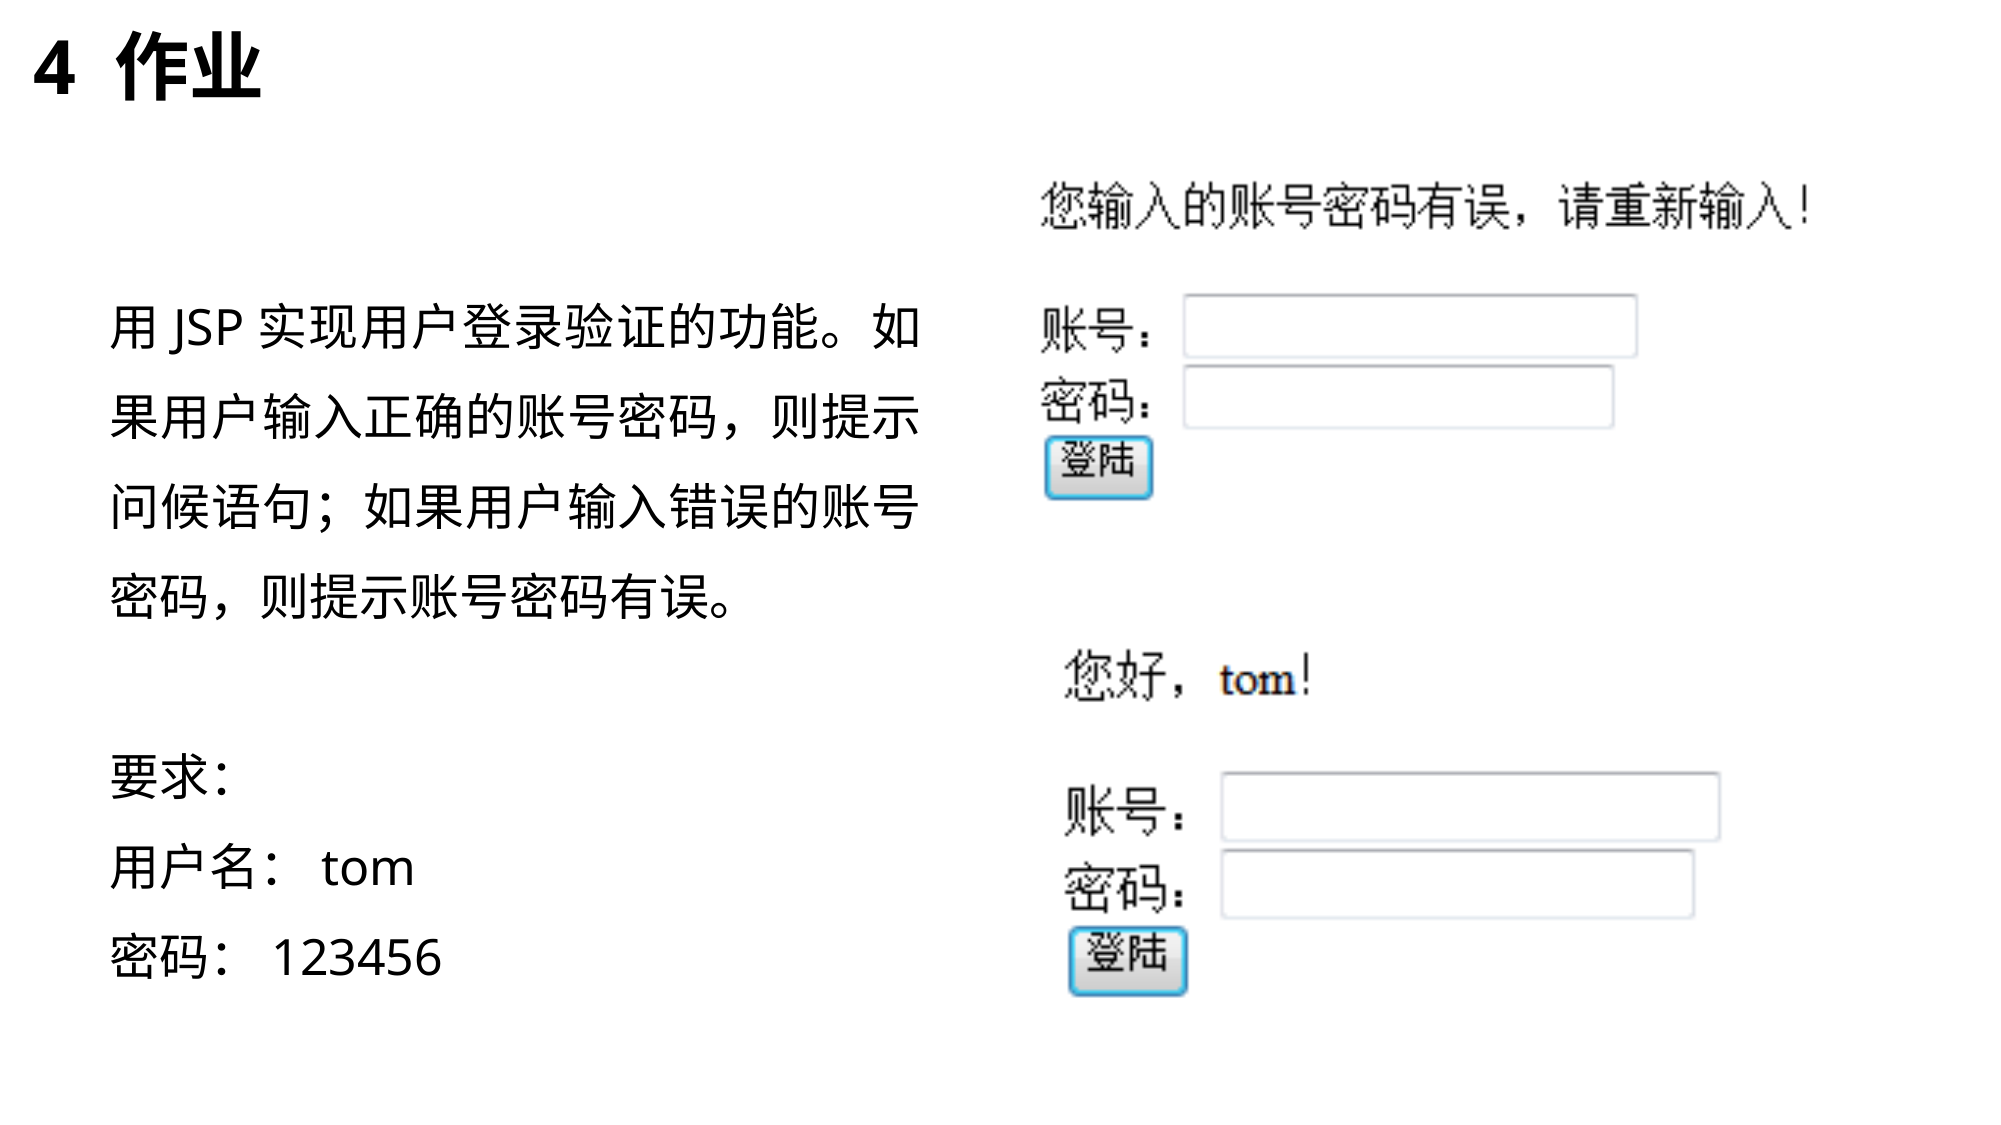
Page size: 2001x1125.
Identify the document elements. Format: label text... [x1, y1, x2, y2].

picture [1047, 612, 1774, 1030]
picture [1025, 162, 1845, 513]
text_box 用JSP实现用户登录验证的功能。如果用户输入正确的账号密码，则提示问候语句；如果用户输入错误的账号密码，则提示账号密码有误。 要求： 用户名：tom 密码：123456 [98, 259, 934, 992]
text_box 4 作业 [18, 0, 1774, 145]
